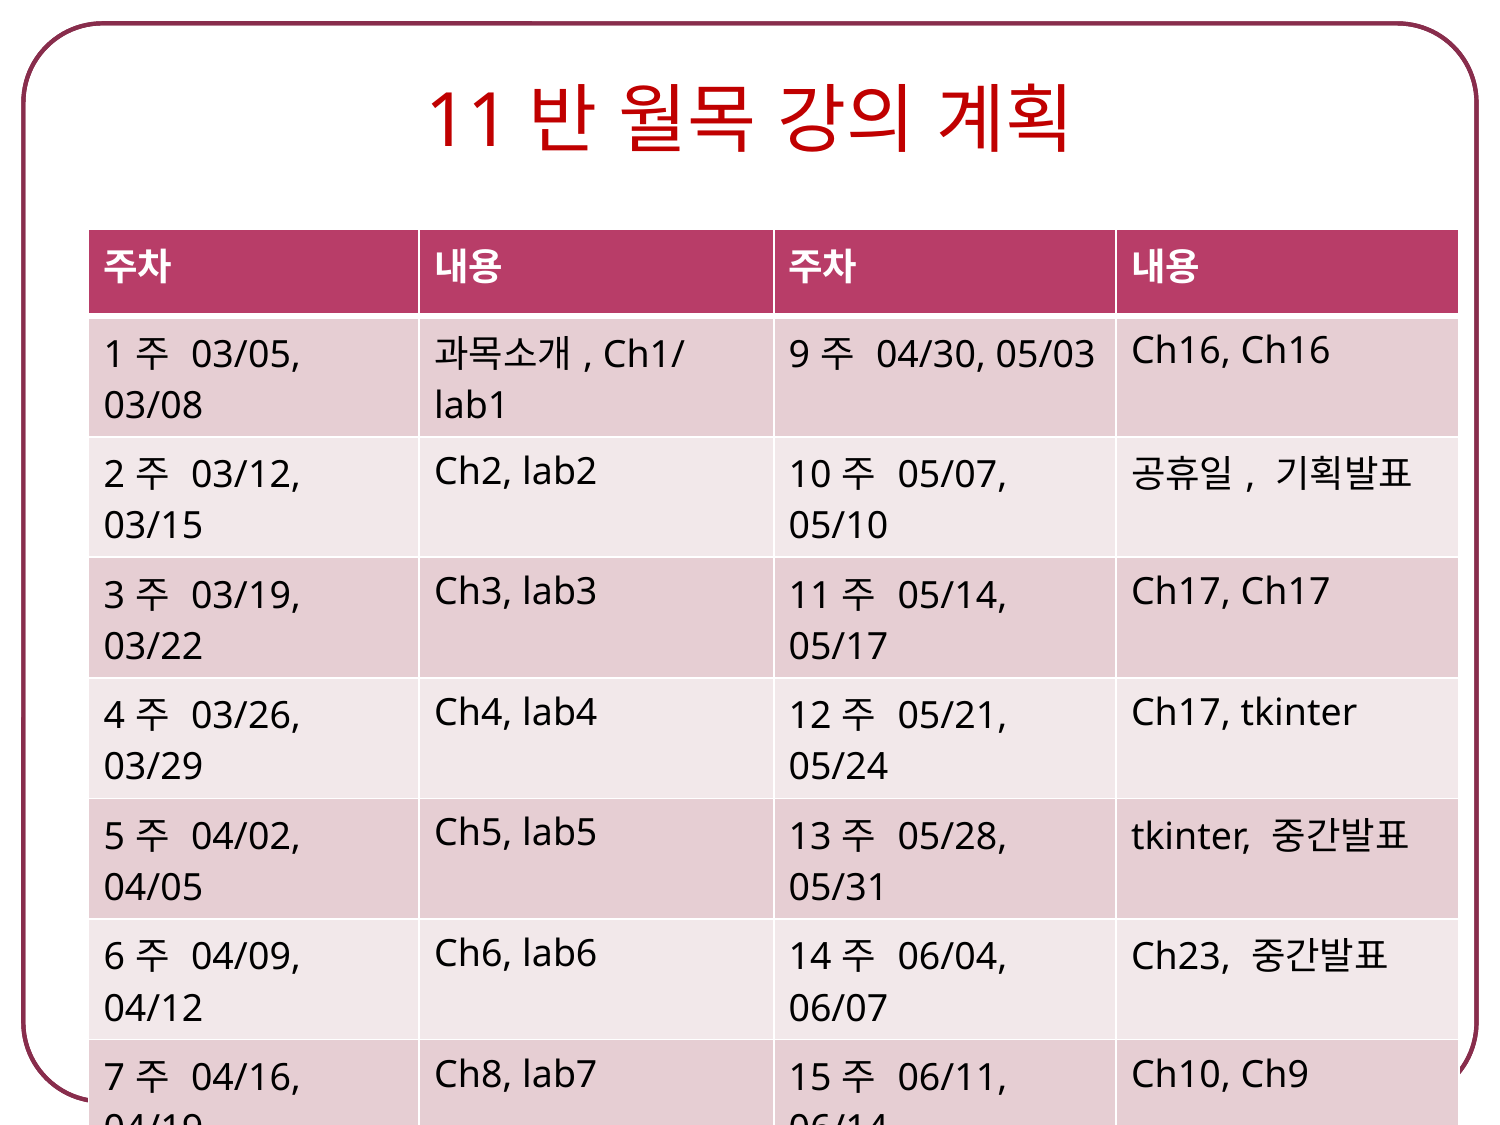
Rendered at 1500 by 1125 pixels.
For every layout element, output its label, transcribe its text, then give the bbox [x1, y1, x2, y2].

table_cell 과목소개, Ch1/lab1 [420, 319, 773, 436]
table_cell 3주 03/19, 03/22 [89, 558, 418, 677]
table_cell Ch23, 중간발표 [1117, 920, 1458, 1039]
table_header 내용 [1117, 230, 1458, 313]
table_cell Ch16, Ch16 [1117, 319, 1458, 436]
table_cell 7주 04/16, 04/19 [89, 1040, 418, 1125]
table_cell 12주 05/21, 05/24 [775, 679, 1115, 798]
table_cell Ch17, tkinter [1117, 679, 1458, 798]
table_cell 6주 04/09, 04/12 [89, 920, 418, 1039]
table_cell 5주 04/02, 04/05 [89, 799, 418, 918]
table_cell tkinter, 중간발표 [1117, 799, 1458, 918]
table_cell Ch3, lab3 [420, 558, 773, 677]
table_cell 2주 03/12, 03/15 [89, 438, 418, 556]
table_cell 10주 05/07, 05/10 [775, 438, 1115, 556]
table_cell 공휴일, 기획발표 [1117, 438, 1458, 556]
title 11반 월목 강의 계획 [75, 45, 1425, 188]
table_cell 15주 06/11, 06/14 [775, 1040, 1115, 1125]
table_cell 4주 03/26, 03/29 [89, 679, 418, 798]
table_cell Ch5, lab5 [420, 799, 773, 918]
table_cell 14주 06/04, 06/07 [775, 920, 1115, 1039]
table_cell Ch6, lab6 [420, 920, 773, 1039]
table_cell Ch10, Ch9 [1117, 1040, 1458, 1125]
table_cell Ch4, lab4 [420, 679, 773, 798]
table_cell Ch17, Ch17 [1117, 558, 1458, 677]
slide_number 5 [1460, 1042, 1465, 1103]
table_header 주차 [775, 230, 1115, 313]
table_cell 9주 04/30, 05/03 [775, 319, 1115, 436]
table_cell Ch2, lab2 [420, 438, 773, 556]
table_header 주차 [89, 230, 418, 313]
table_header 내용 [420, 230, 773, 313]
table_cell Ch8, lab7 [420, 1040, 773, 1125]
table_cell 11주 05/14, 05/17 [775, 558, 1115, 677]
table_cell 1주 03/05, 03/08 [89, 319, 418, 436]
table_cell 13주 05/28, 05/31 [775, 799, 1115, 918]
